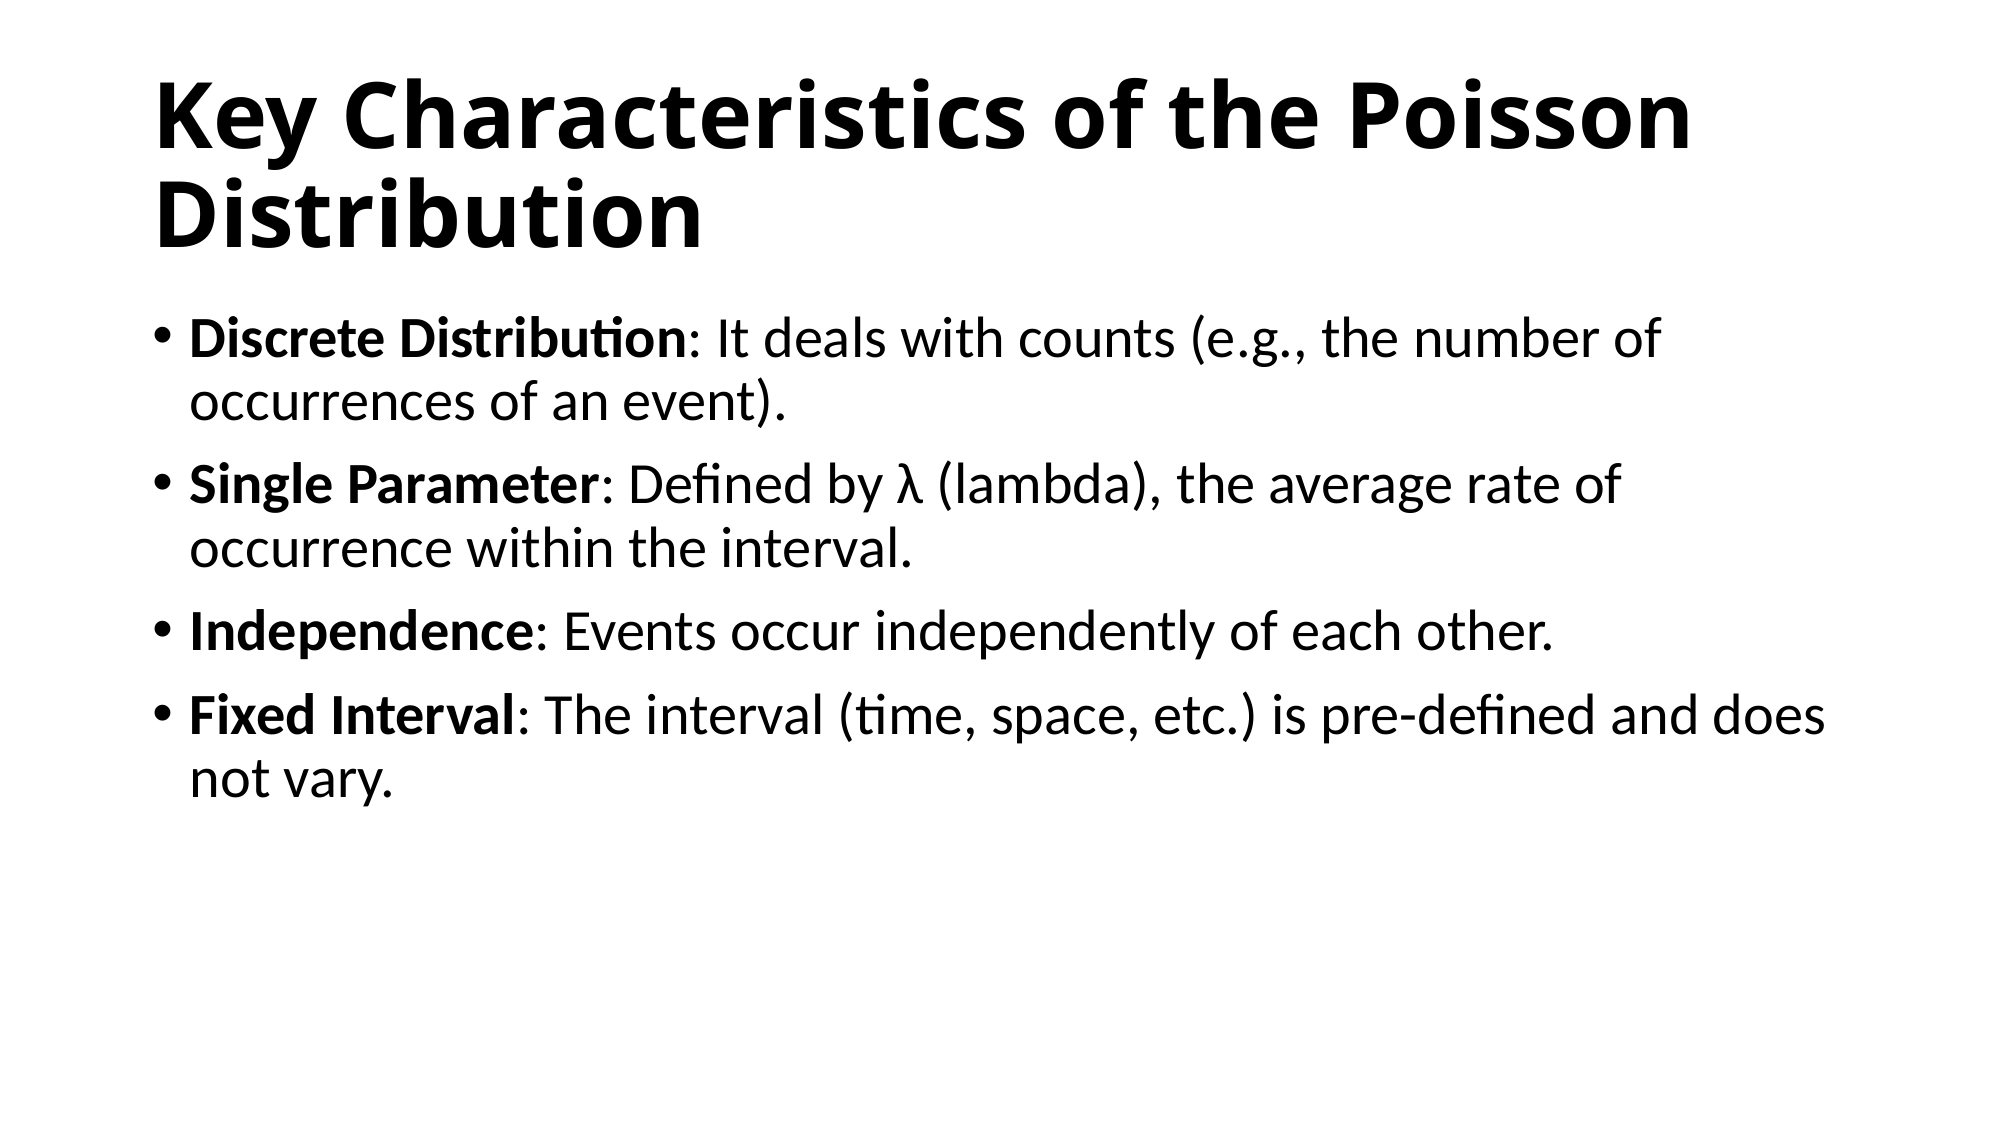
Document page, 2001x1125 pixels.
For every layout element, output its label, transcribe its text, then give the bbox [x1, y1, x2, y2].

list Discrete Distribution: It deals with counts (e.g., the number of occurrences of an event). Single Parameter: Defined by λ (lambda), the average rate of occurrence within the interval. Independence: Events occur independently of each other. Fixed Interval: The interval (time, space, etc.) is pre-defined and does not vary. [137, 299, 1863, 1014]
title Key Characteristics of the Poisson Distribution [137, 59, 1863, 278]
